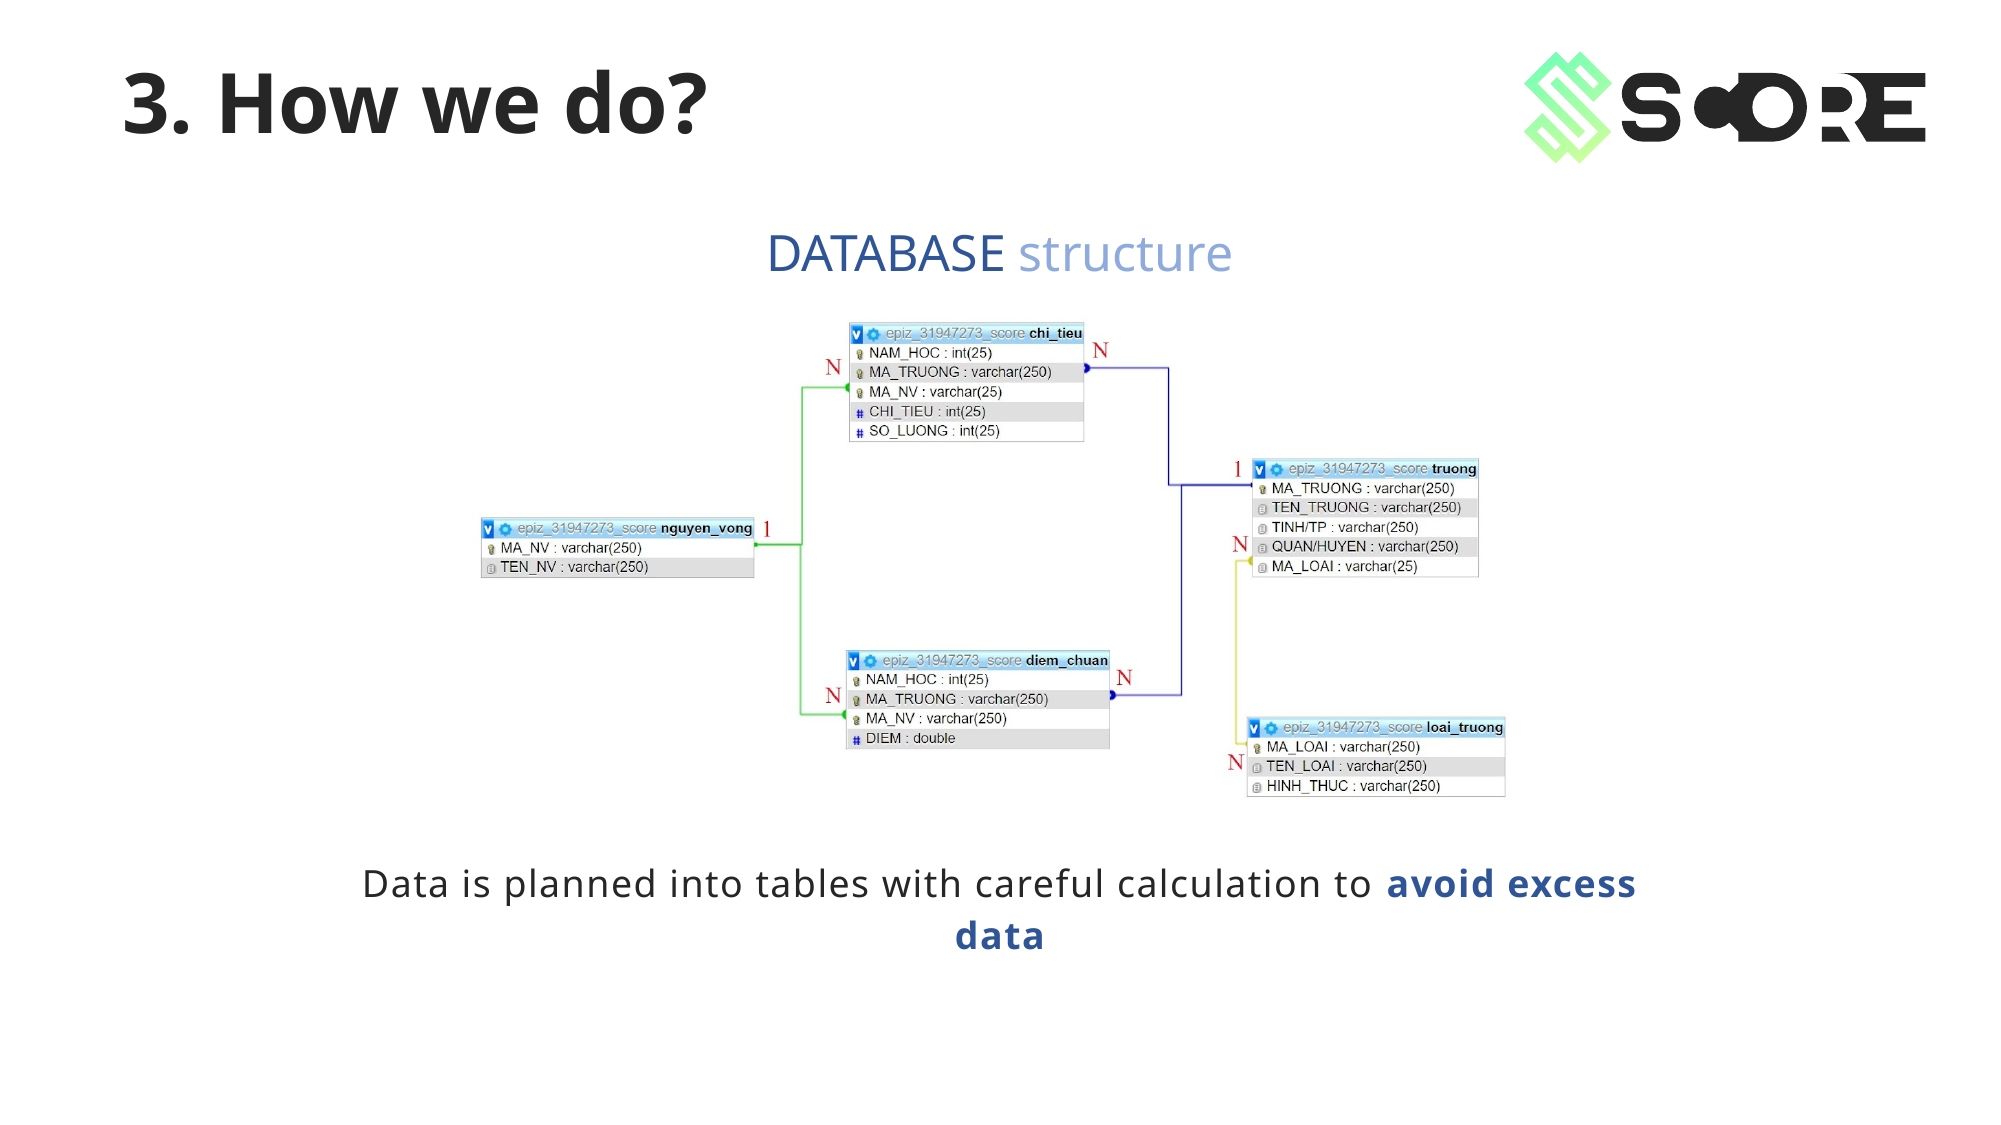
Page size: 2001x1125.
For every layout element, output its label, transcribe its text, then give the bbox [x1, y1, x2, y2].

picture [449, 313, 1550, 809]
text_box [1729, 71, 1806, 143]
text_box [1823, 128, 1849, 143]
text_box [1522, 76, 1613, 165]
text_box [1823, 88, 1851, 111]
text_box [1751, 85, 1795, 130]
text_box [1806, 71, 1865, 143]
text_box [1693, 85, 1737, 130]
text_box 3. How we do? [107, 43, 723, 158]
text_box DATABASE structure [666, 213, 1334, 289]
text_box [1620, 71, 1682, 143]
text_box Data is planned into tables with careful calculation to avoid excess data [313, 846, 1687, 965]
text_box [1523, 50, 1613, 139]
text_box [1837, 72, 1927, 143]
